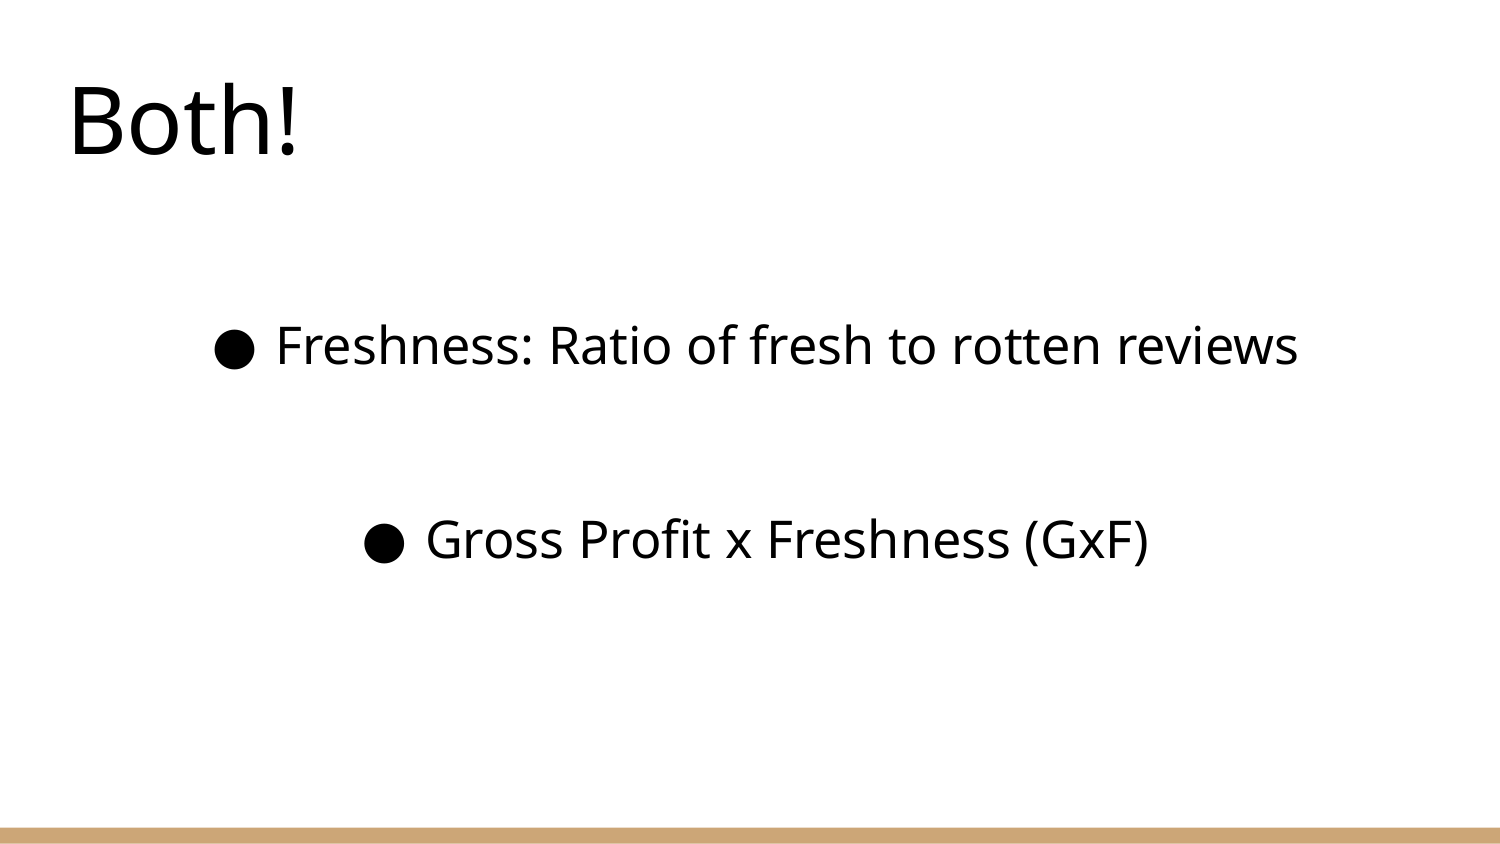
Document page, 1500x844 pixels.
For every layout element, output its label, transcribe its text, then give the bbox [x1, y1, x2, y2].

list Freshness: Ratio of fresh to rotten reviews Gross Profit x Freshness (GxF) [51, 200, 1449, 752]
title Both! [51, 51, 1449, 189]
